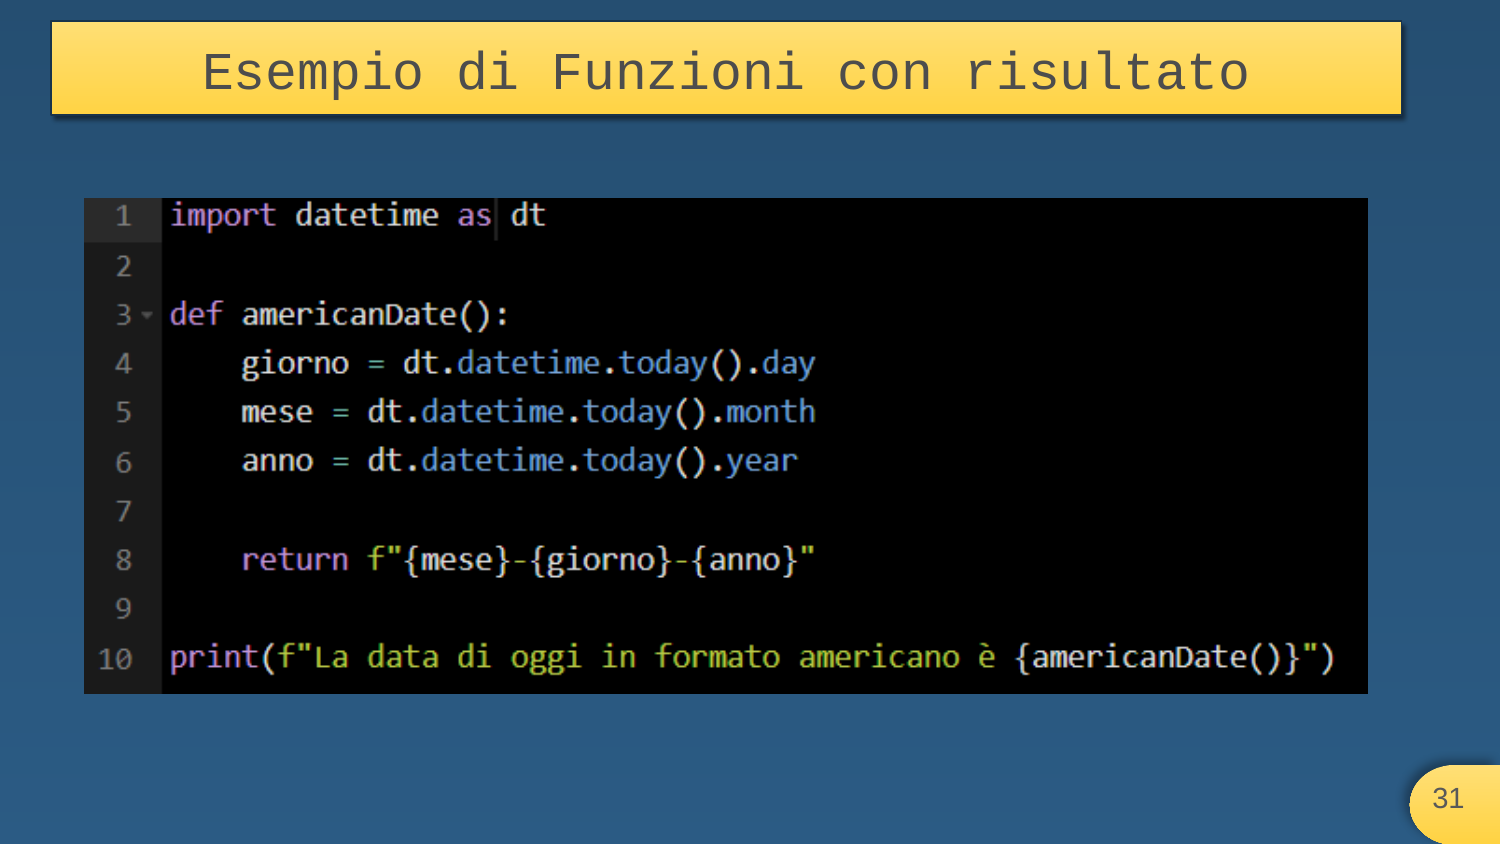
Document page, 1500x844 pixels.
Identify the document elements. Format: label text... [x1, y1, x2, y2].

slide_number ‹#› [1389, 764, 1480, 830]
picture [84, 198, 1369, 694]
title Esempio di Funzioni con risultato [50, 20, 1402, 116]
